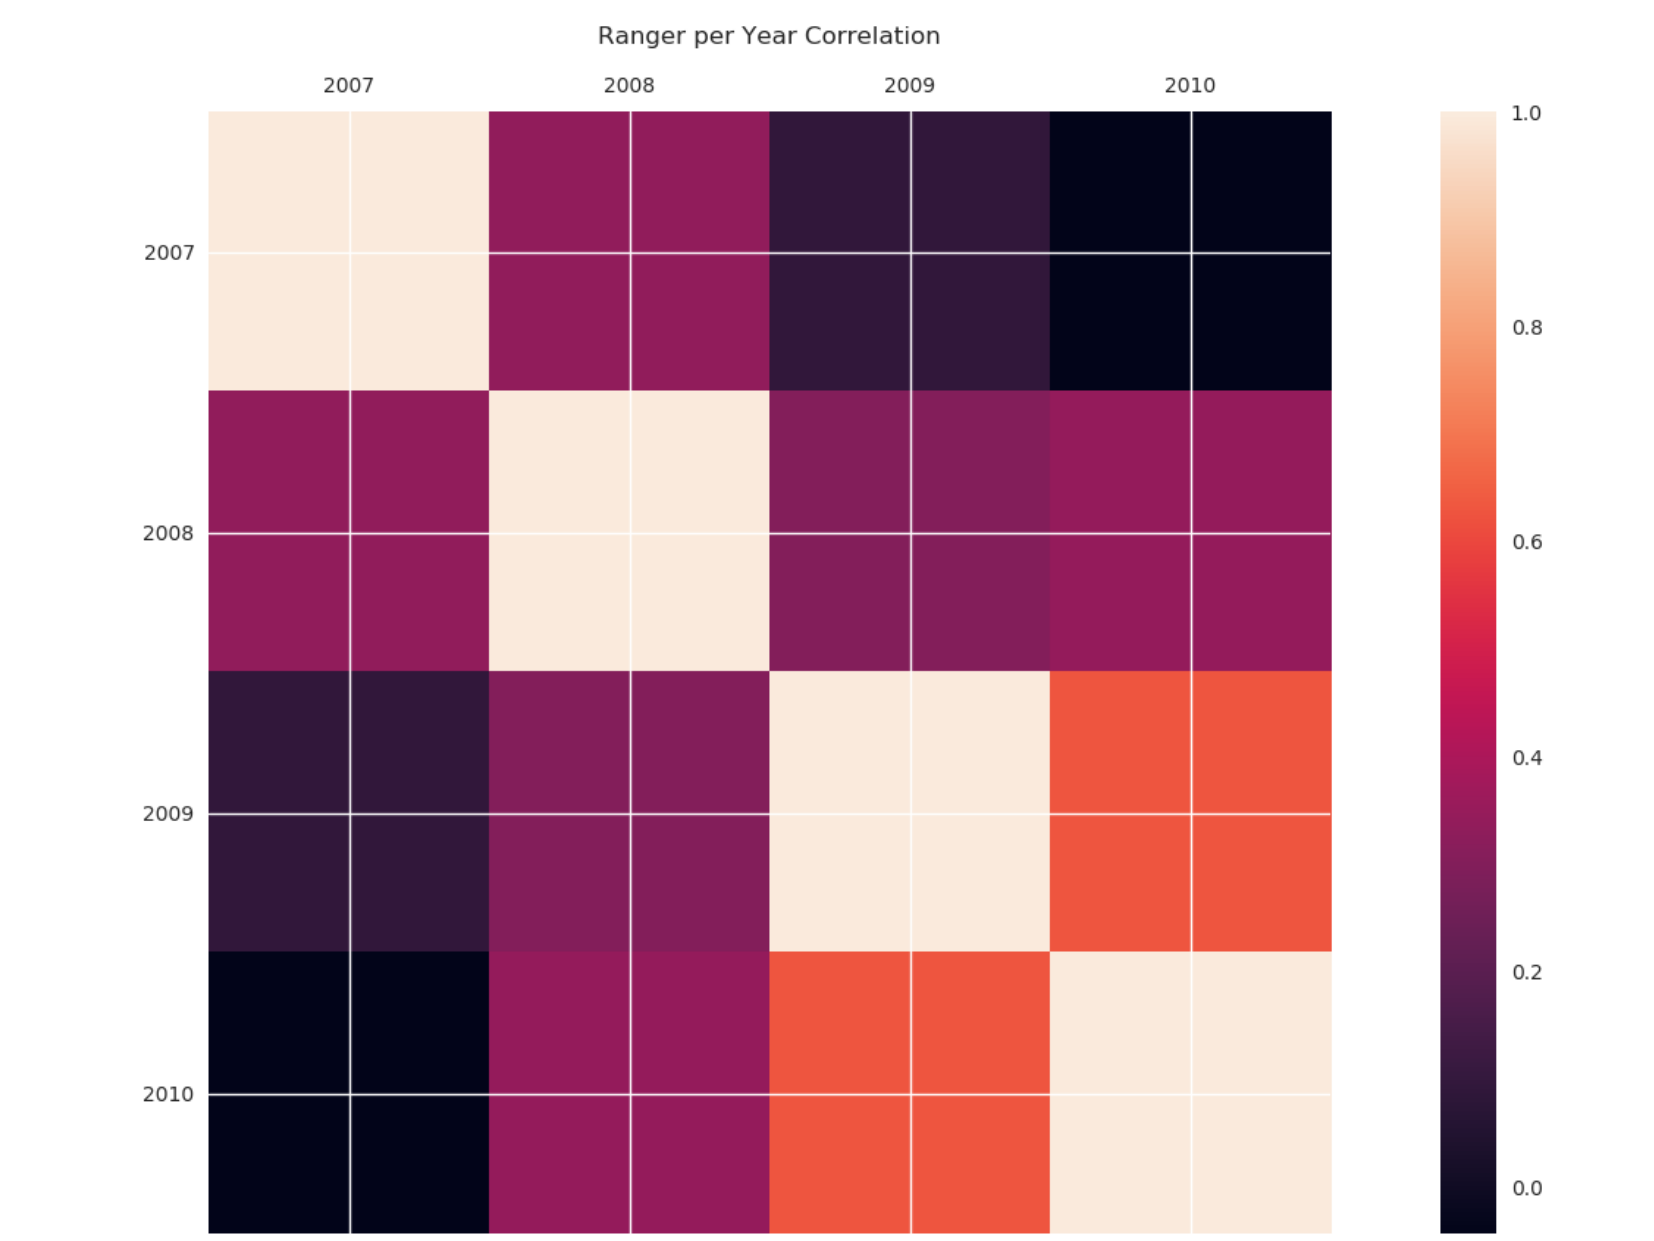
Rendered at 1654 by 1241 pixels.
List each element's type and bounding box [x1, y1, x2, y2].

picture [105, 3, 1564, 1241]
